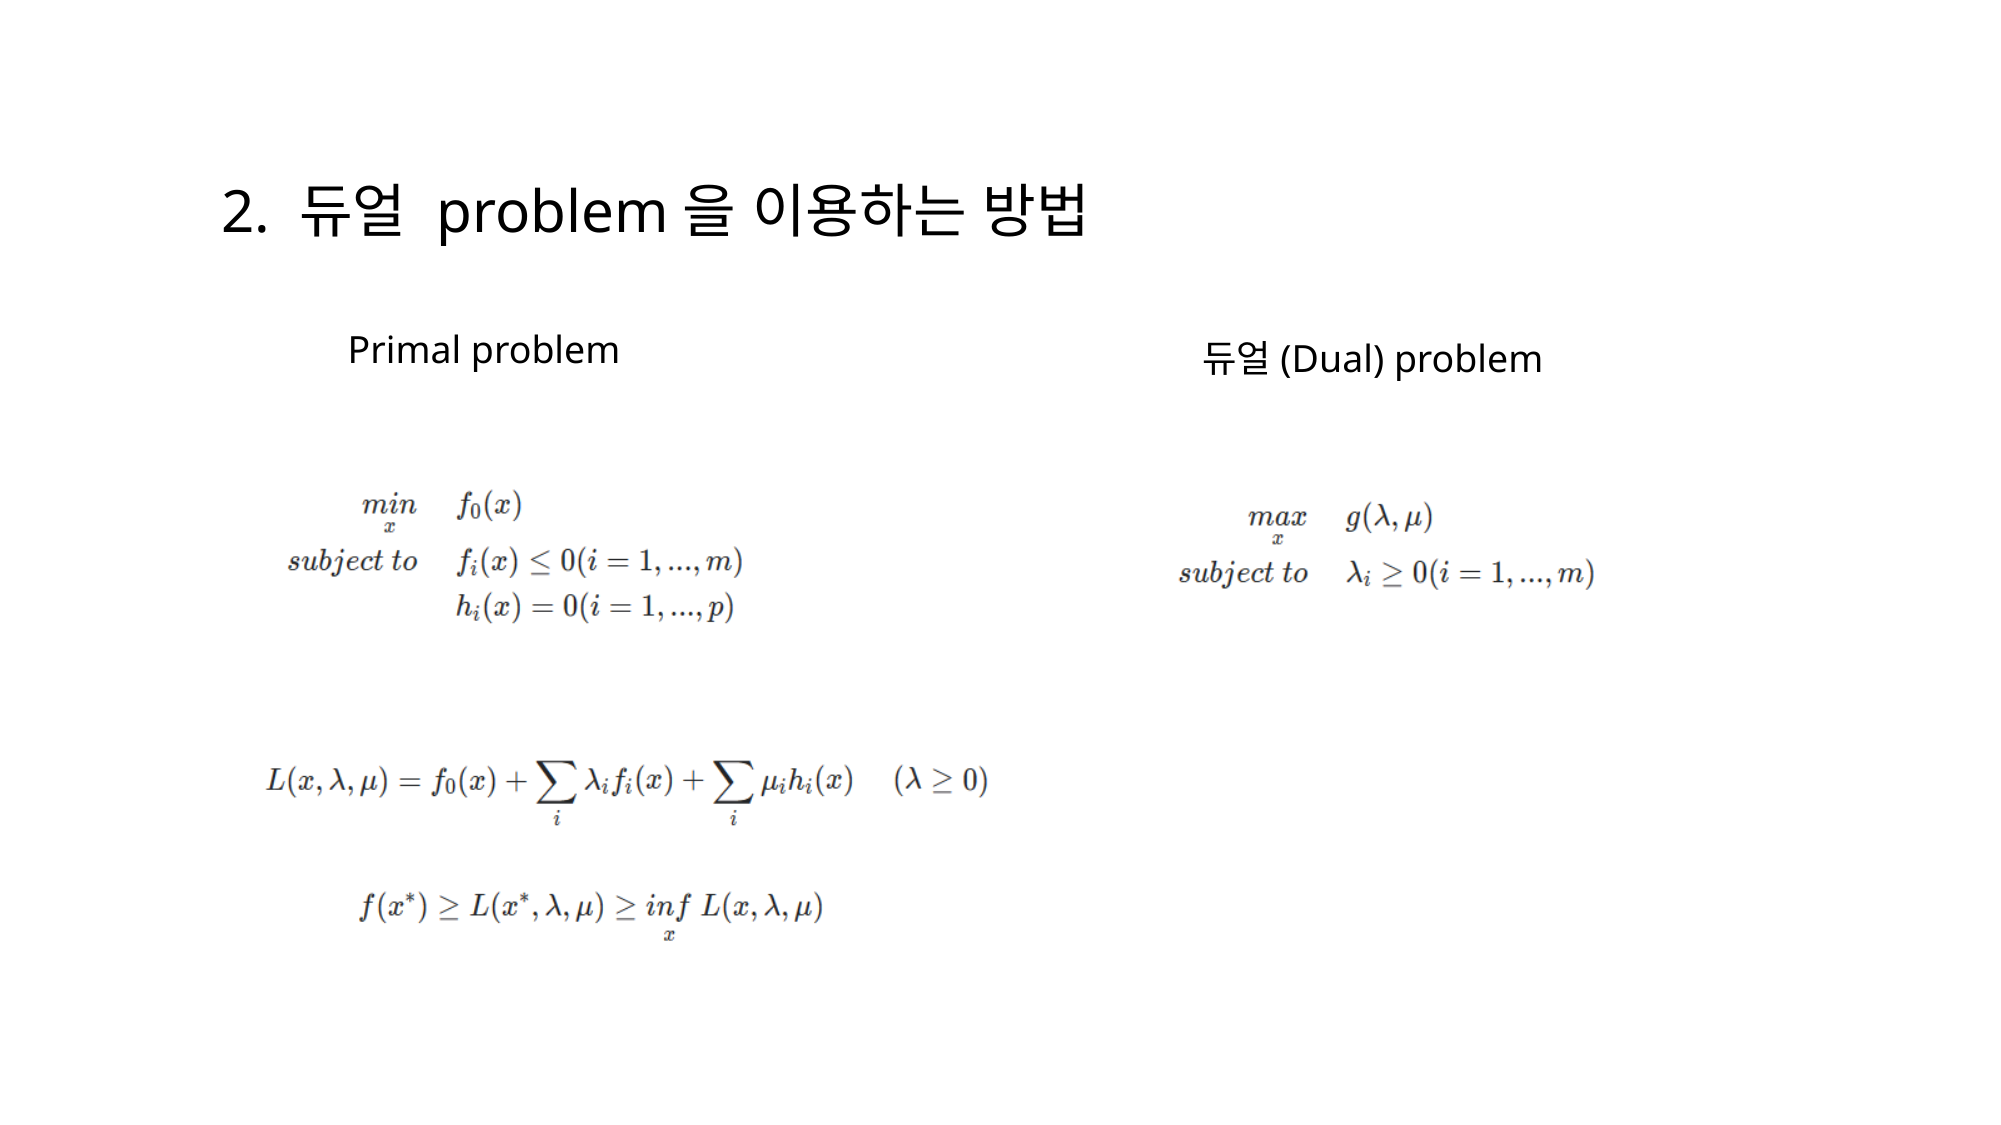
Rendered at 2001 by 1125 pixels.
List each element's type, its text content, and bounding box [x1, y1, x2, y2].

text_box 듀얼(Dual) problem [1187, 327, 1577, 388]
picture [243, 472, 777, 641]
text_box Primal problem [333, 318, 722, 379]
picture [332, 865, 868, 951]
picture [1130, 460, 1635, 629]
picture [229, 733, 1026, 833]
text_box 2. 듀얼 problem을 이용하는 방법 [206, 166, 1523, 252]
